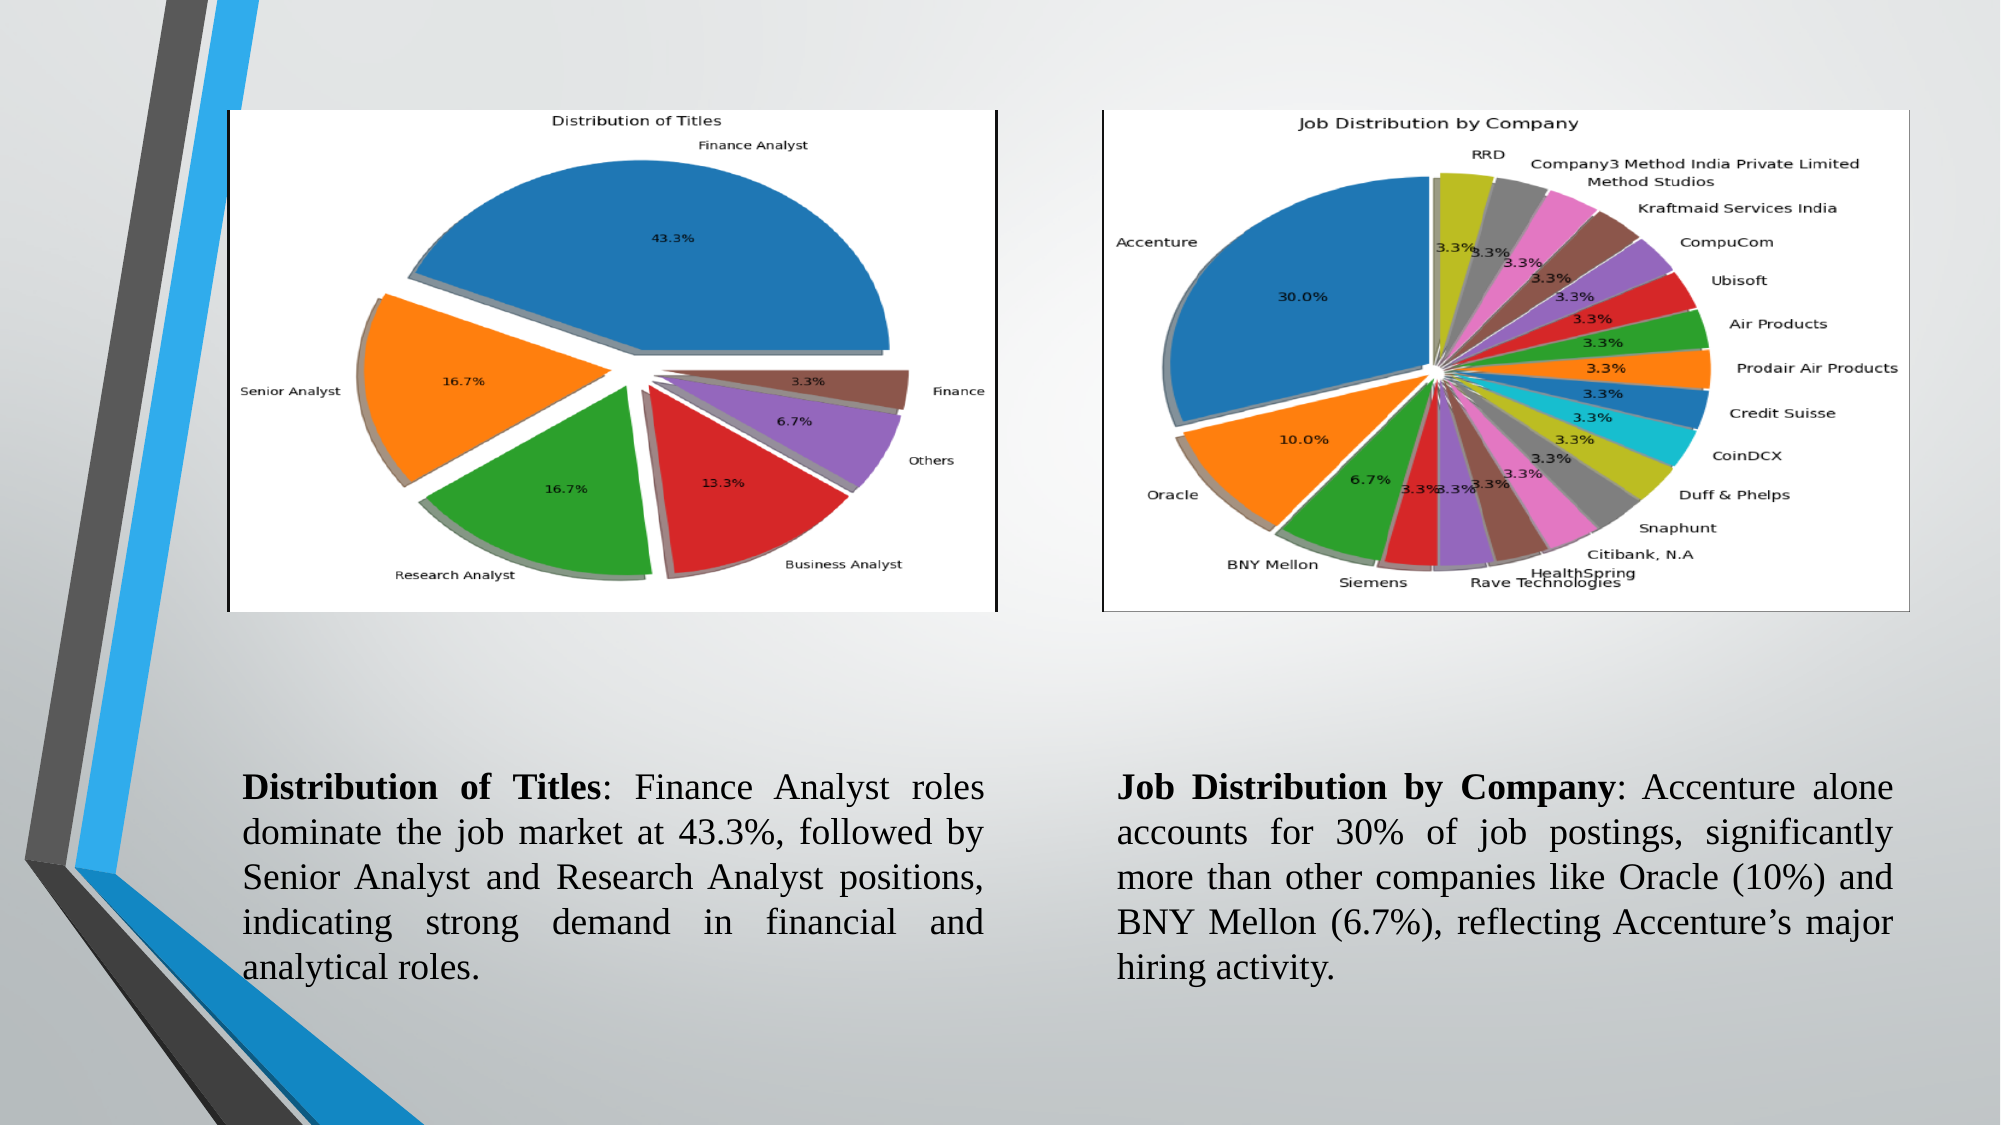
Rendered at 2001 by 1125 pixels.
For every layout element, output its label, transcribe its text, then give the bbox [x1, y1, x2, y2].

text_box Distribution of Titles: Finance Analyst roles dominate the job market at 43.3%, followed by Senior Analyst and Research Analyst positions, indicating strong demand in financial and analytical roles. [227, 754, 1000, 994]
picture [1101, 110, 1910, 613]
text_box Job Distribution by Company: Accenture alone accounts for 30% of job postings, significantly more than other companies like Oracle (10%) and BNY Mellon (6.7%), reflecting Accenture’s major hiring activity. [1102, 754, 1910, 994]
picture [227, 110, 998, 613]
